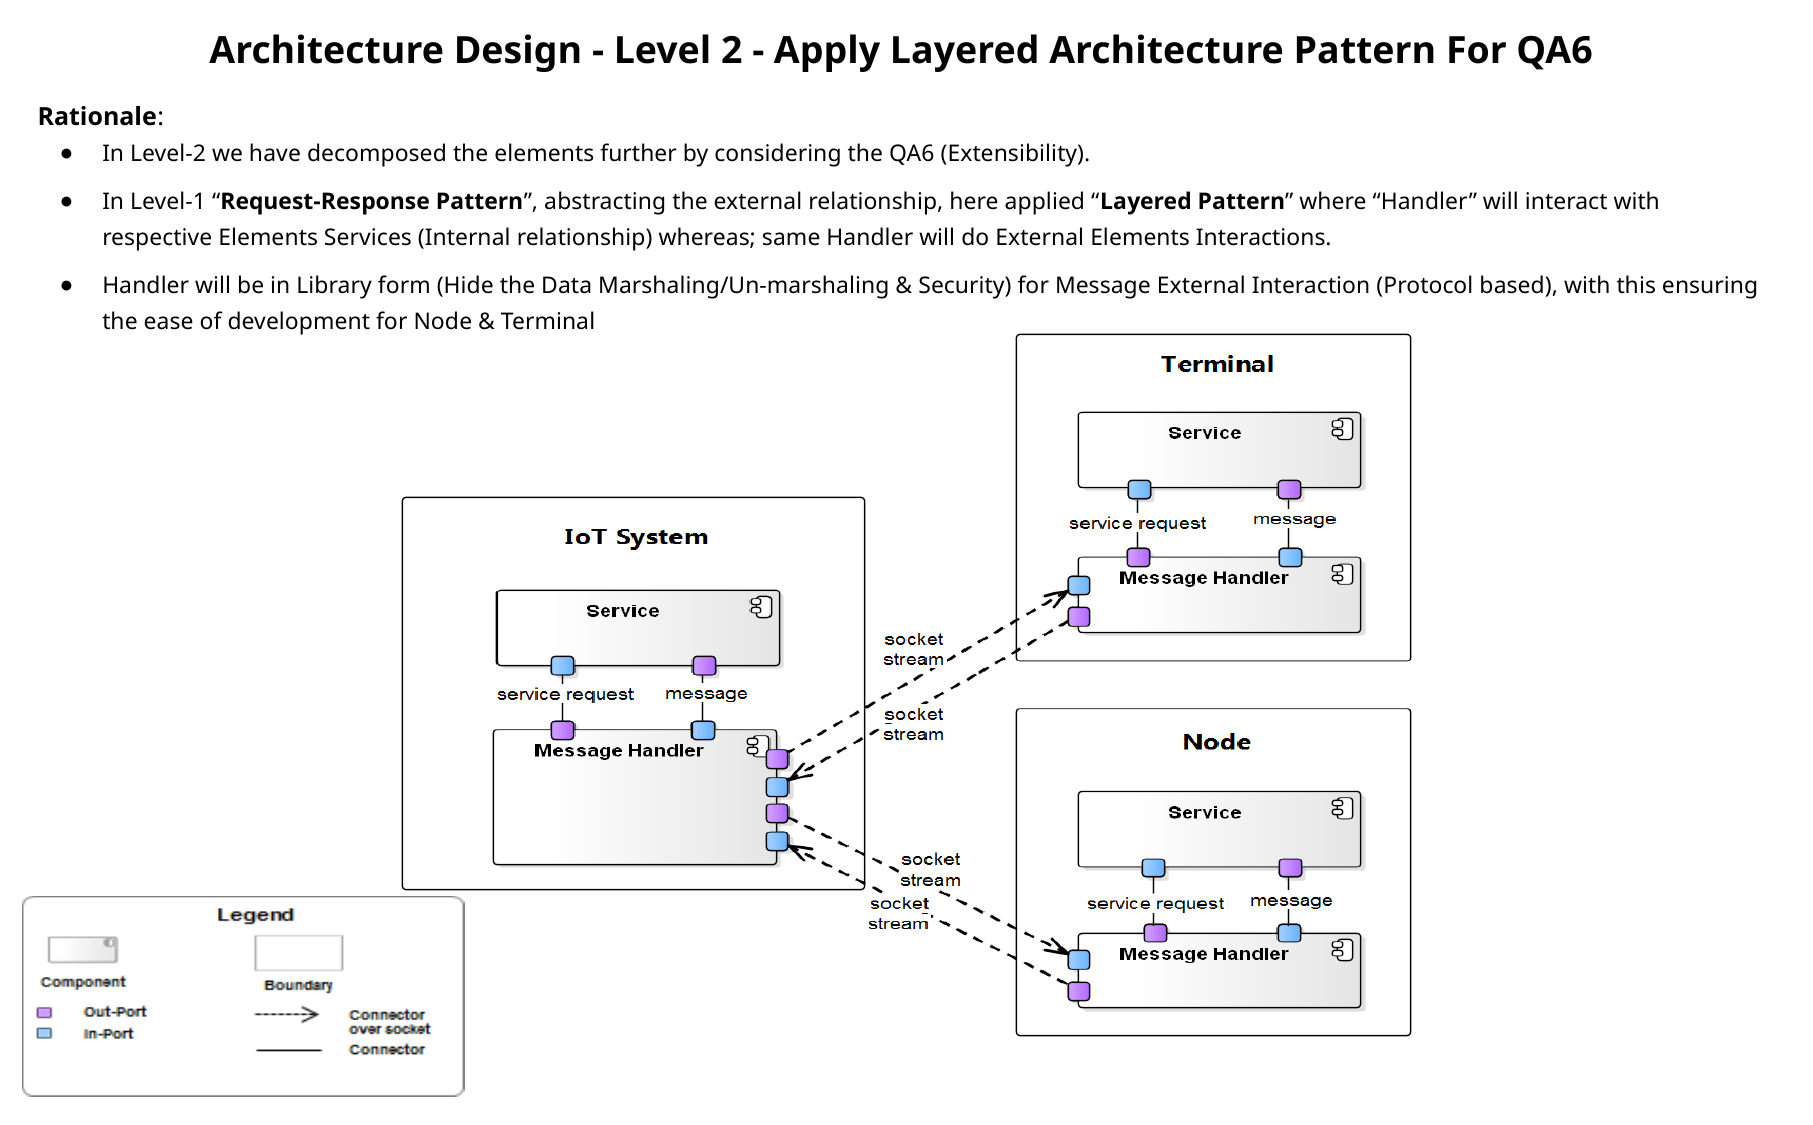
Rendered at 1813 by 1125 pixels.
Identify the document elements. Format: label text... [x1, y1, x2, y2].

list Rationale: In Level-2 we have decomposed the elements further by considering the QA6 (Extensibility). In Level-1 “Request-Response Pattern”, abstracting the external relationship, here applied “Layered Pattern” where “Handler” will interact with respective Elements Services (Internal relationship) whereas; same Handler will do External Elements Interactions. Handler will be in Library form (Hide the Data Marshaling/Un-marshaling & Security) for Message External Interaction (Protocol based), with this ensuring the ease of development for Node & Terminal [22, 47, 1778, 439]
picture [22, 331, 1414, 1097]
title Architecture Design - Level 2 - Apply Layered Architecture Pattern For QA6 [17, 9, 1797, 87]
